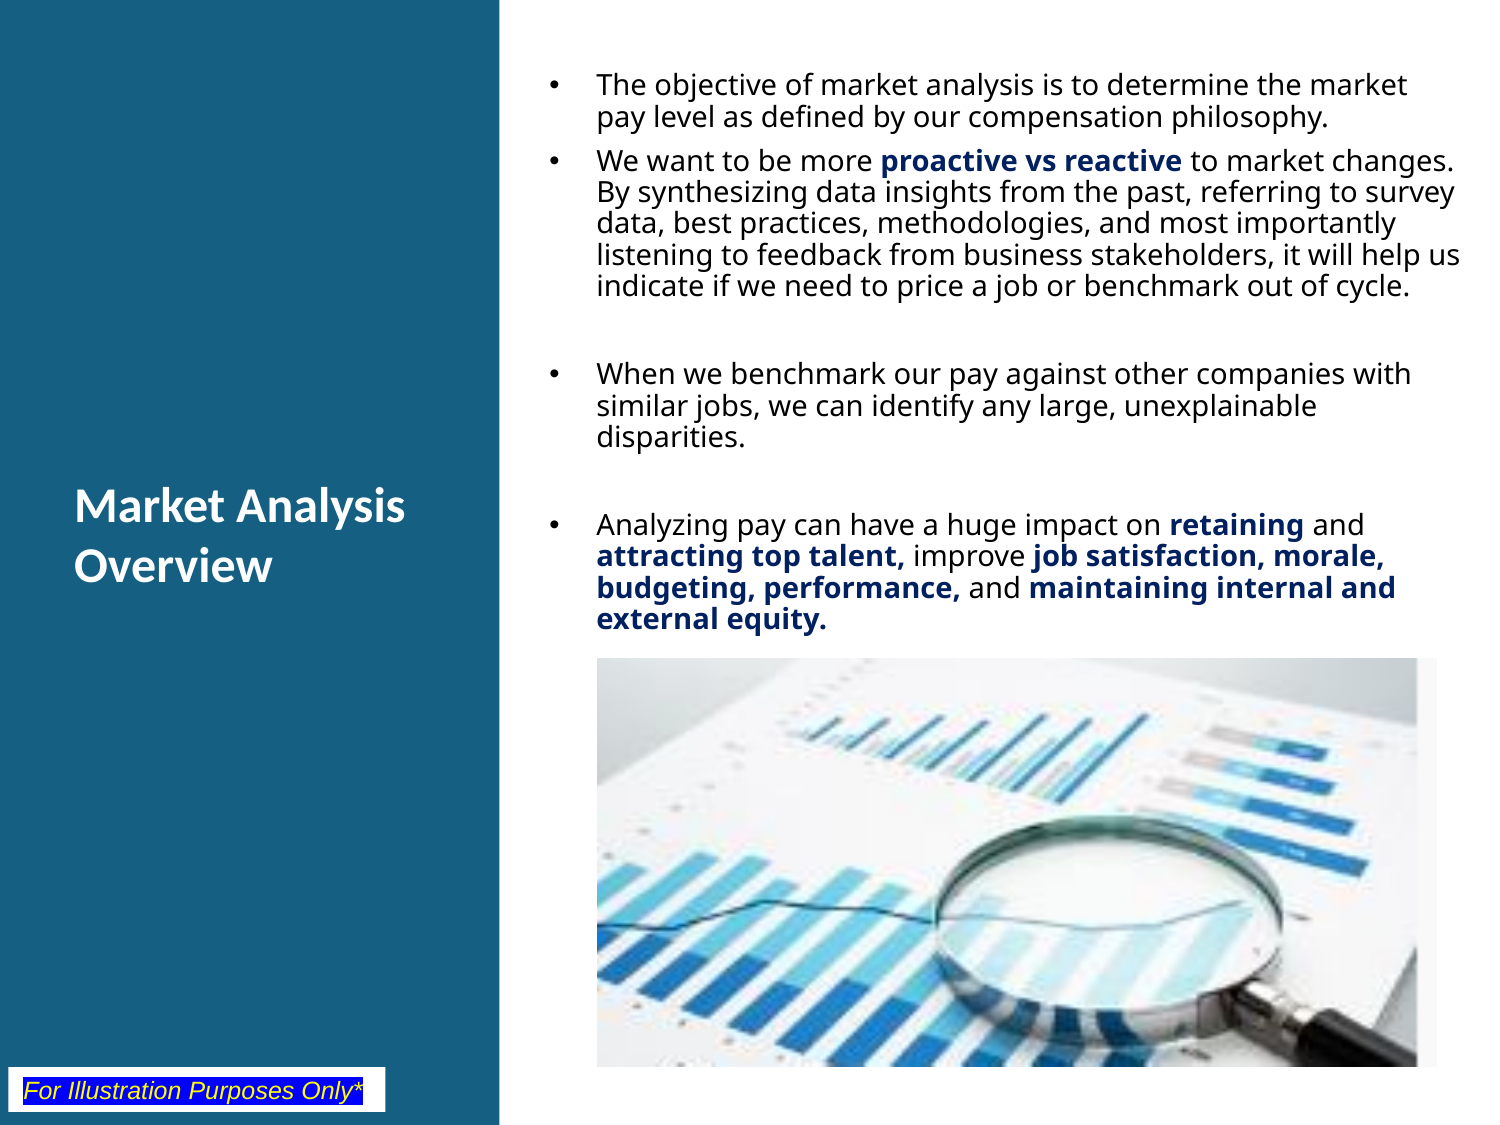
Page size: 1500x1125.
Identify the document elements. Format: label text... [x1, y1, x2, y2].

text_box For Illustration Purposes Only* [8, 1067, 386, 1112]
text_box [0, 0, 500, 1125]
list The objective of market analysis is to determine the market pay level as defined by our compensation philosophy. We want to be more proactive vs reactive to market changes. By synthesizing data insights from the past, referring to survey data, best practices, methodologies, and most importantly listening to feedback from business stakeholders, it will help us indicate if we need to price a job or benchmark out of cycle. When we benchmark our pay against other companies with similar jobs, we can identify any large, unexplainable disparities. Analyzing pay can have a huge impact on retaining and attracting top talent, improve job satisfaction, morale, budgeting, performance, and maintaining internal and external equity. [549, 83, 1462, 624]
title Market Analysis Overview [72, 71, 454, 993]
picture [597, 658, 1438, 1068]
